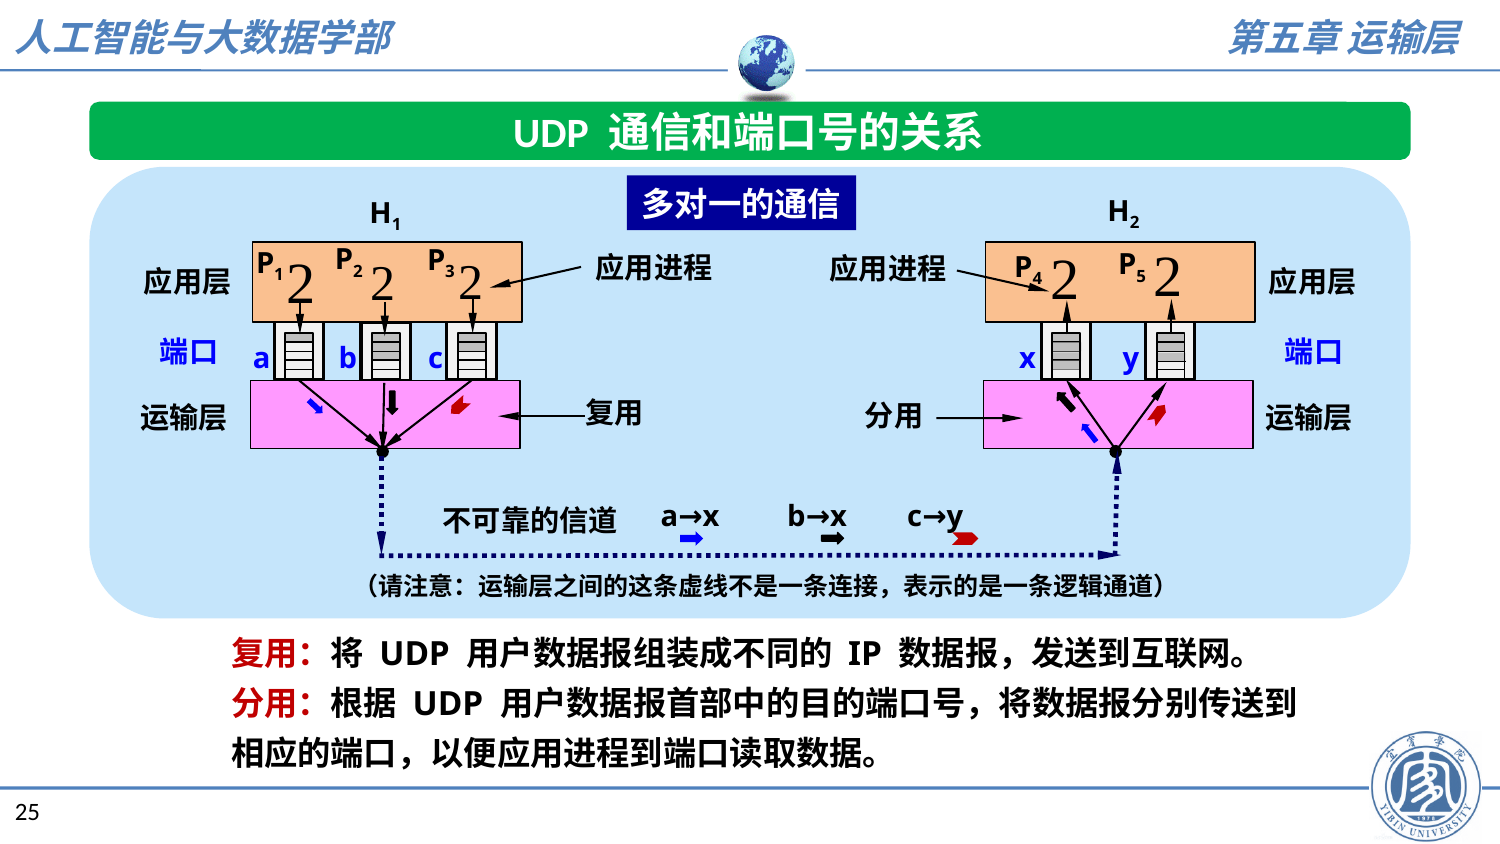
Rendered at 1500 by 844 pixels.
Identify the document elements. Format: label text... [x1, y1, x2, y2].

text_box [1337, 617, 1359, 621]
text_box [87, 164, 1413, 612]
picture [736, 33, 796, 97]
text_box [141, 617, 216, 621]
text_box [999, 101, 1411, 160]
text_box 复用：将 UDP 用户数据报组装成不同的 IP 数据报，发送到互联网。 分用：根据 UDP 用户数据报首部中的目的端口号，将数据报分别传送到相应的端口，以便应用进程到端口读取数据。 [216, 617, 1337, 780]
text_box 多对一的通信 [626, 175, 857, 183]
text_box [89, 101, 498, 160]
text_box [130, 184, 1368, 609]
slide_number 25 [0, 787, 350, 833]
text_box UDP 通信和端口号的关系 [498, 97, 999, 163]
